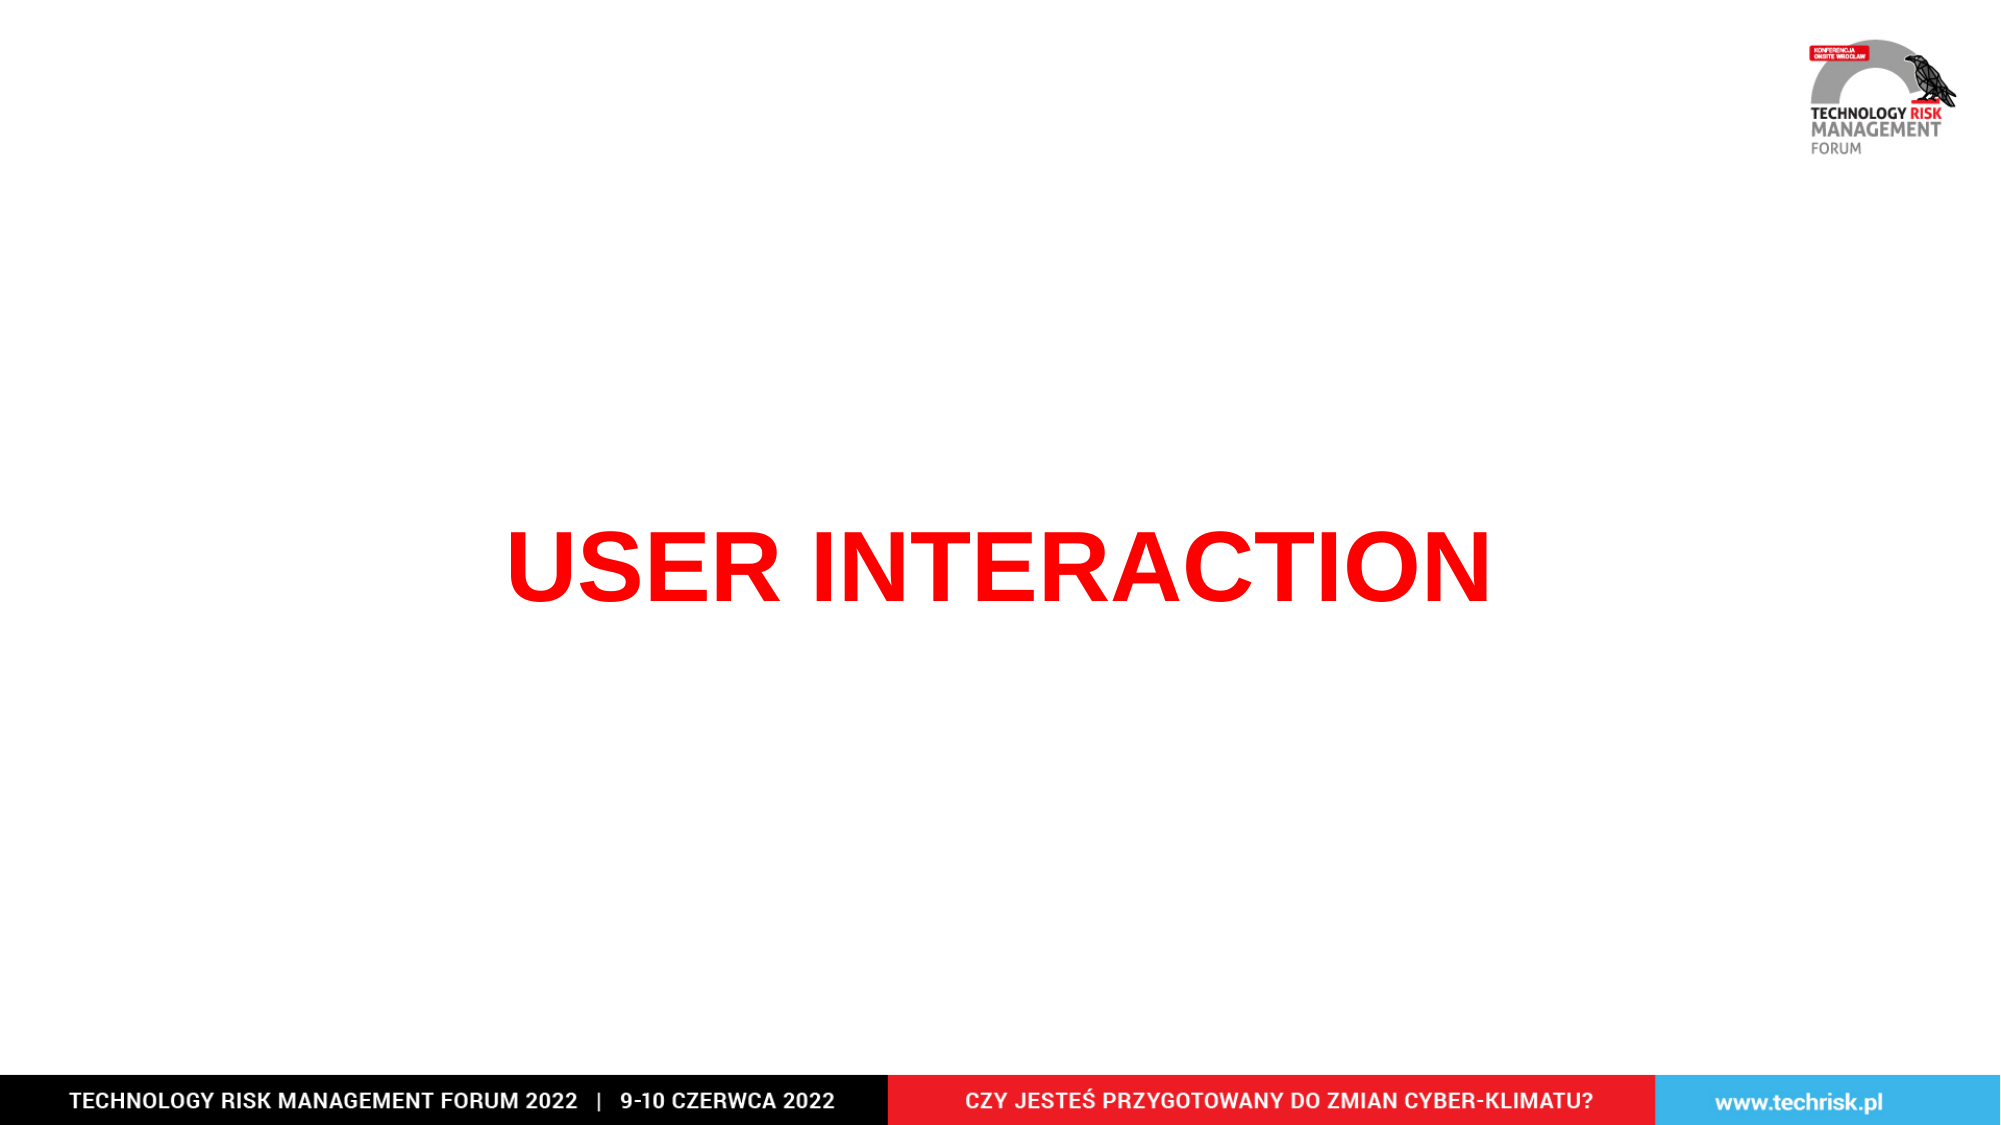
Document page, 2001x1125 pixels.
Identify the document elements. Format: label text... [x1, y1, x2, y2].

text_box USER INTERACTION [490, 494, 1510, 629]
picture [0, 0, 2001, 1125]
